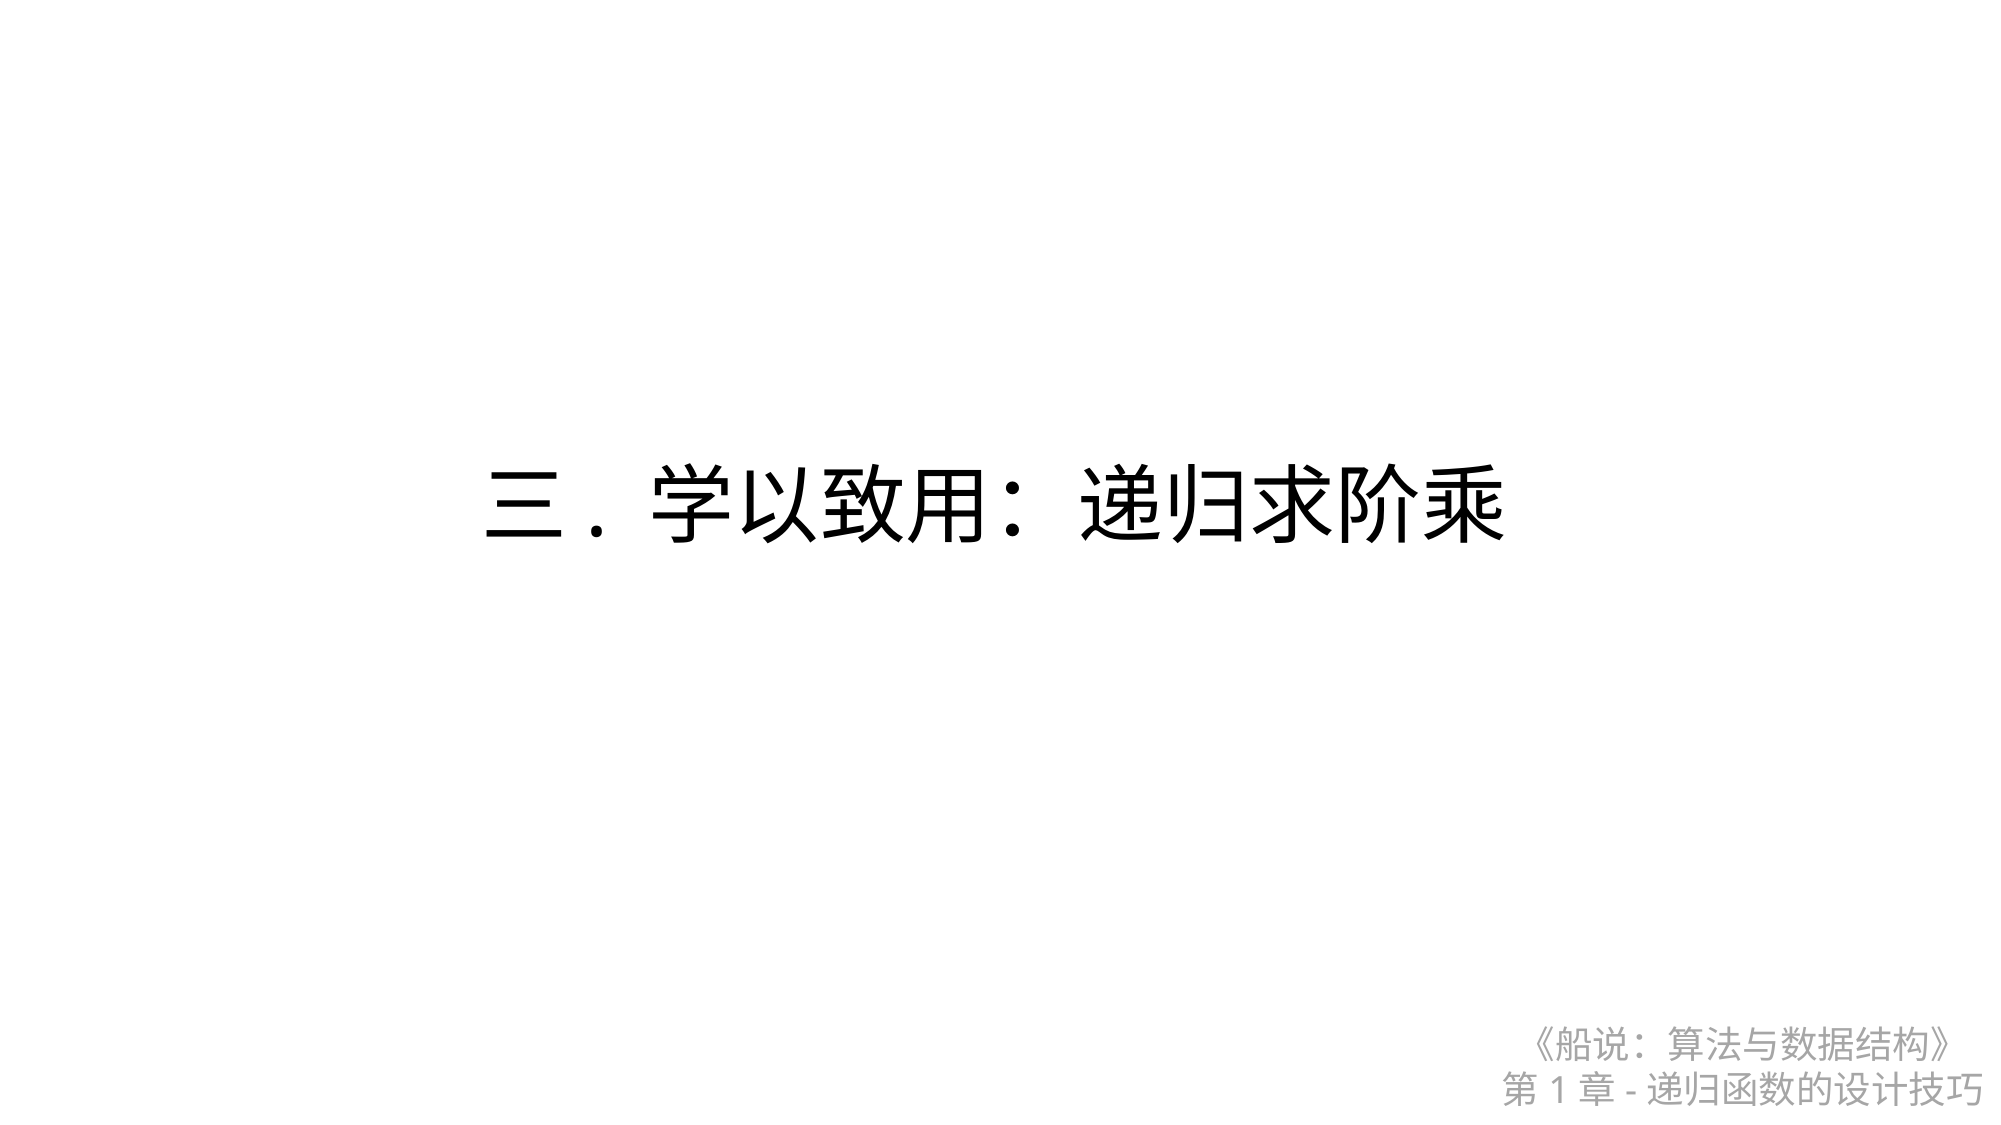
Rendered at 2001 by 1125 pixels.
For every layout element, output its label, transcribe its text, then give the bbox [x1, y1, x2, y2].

title 三. 学以致用：递归求阶乘 [466, 430, 1534, 563]
